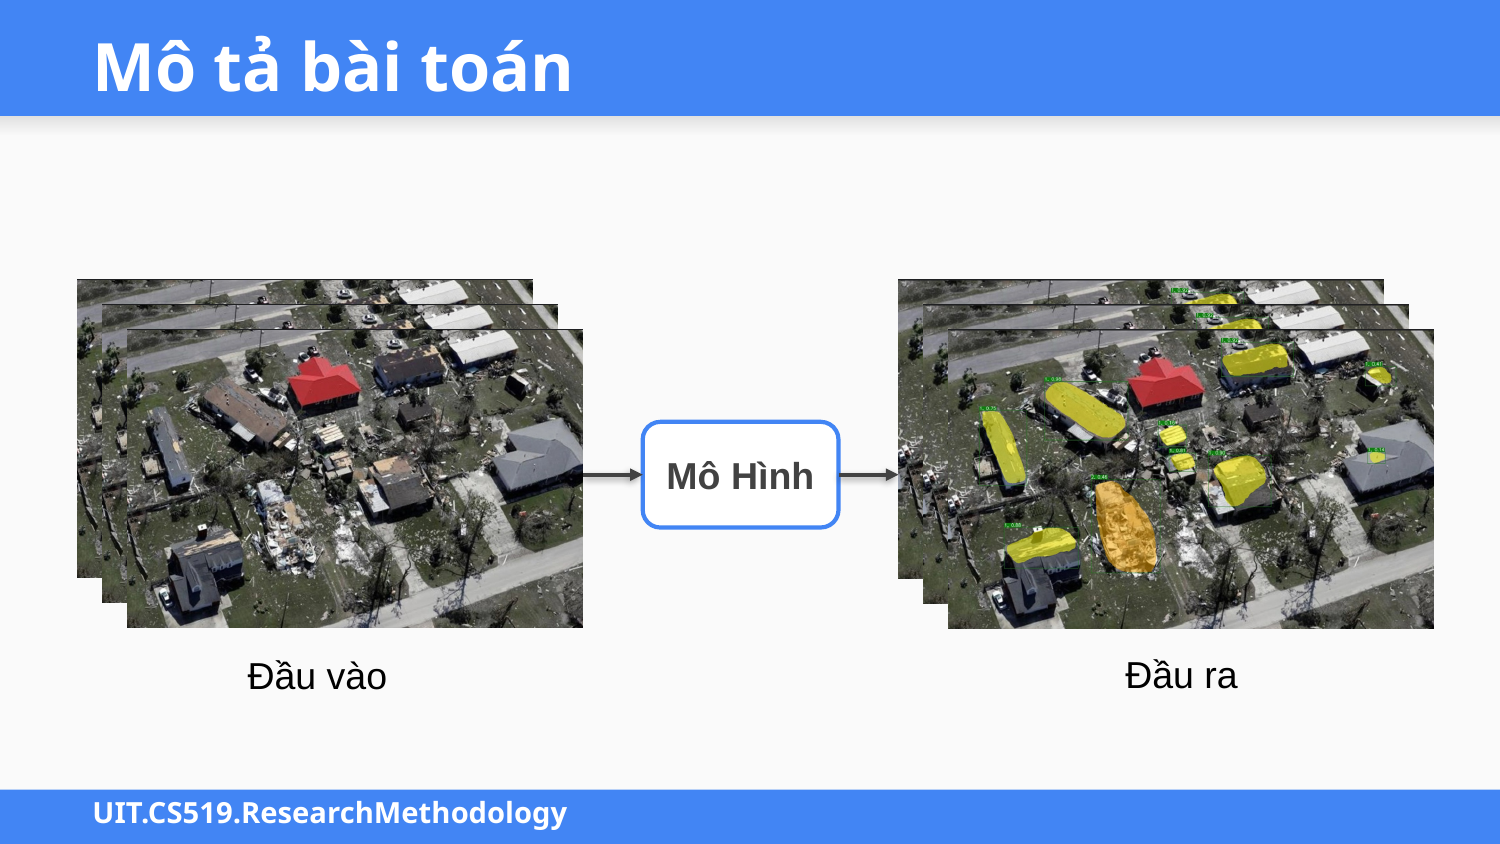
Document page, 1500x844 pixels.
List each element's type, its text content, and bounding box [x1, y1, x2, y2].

text_box Đầu vào [232, 644, 428, 705]
picture [77, 279, 584, 628]
text_box Mô Hình [640, 419, 841, 530]
picture [898, 278, 1434, 629]
text_box Đầu ra [1110, 643, 1272, 704]
title Mô tả bài toán [77, 9, 1427, 120]
